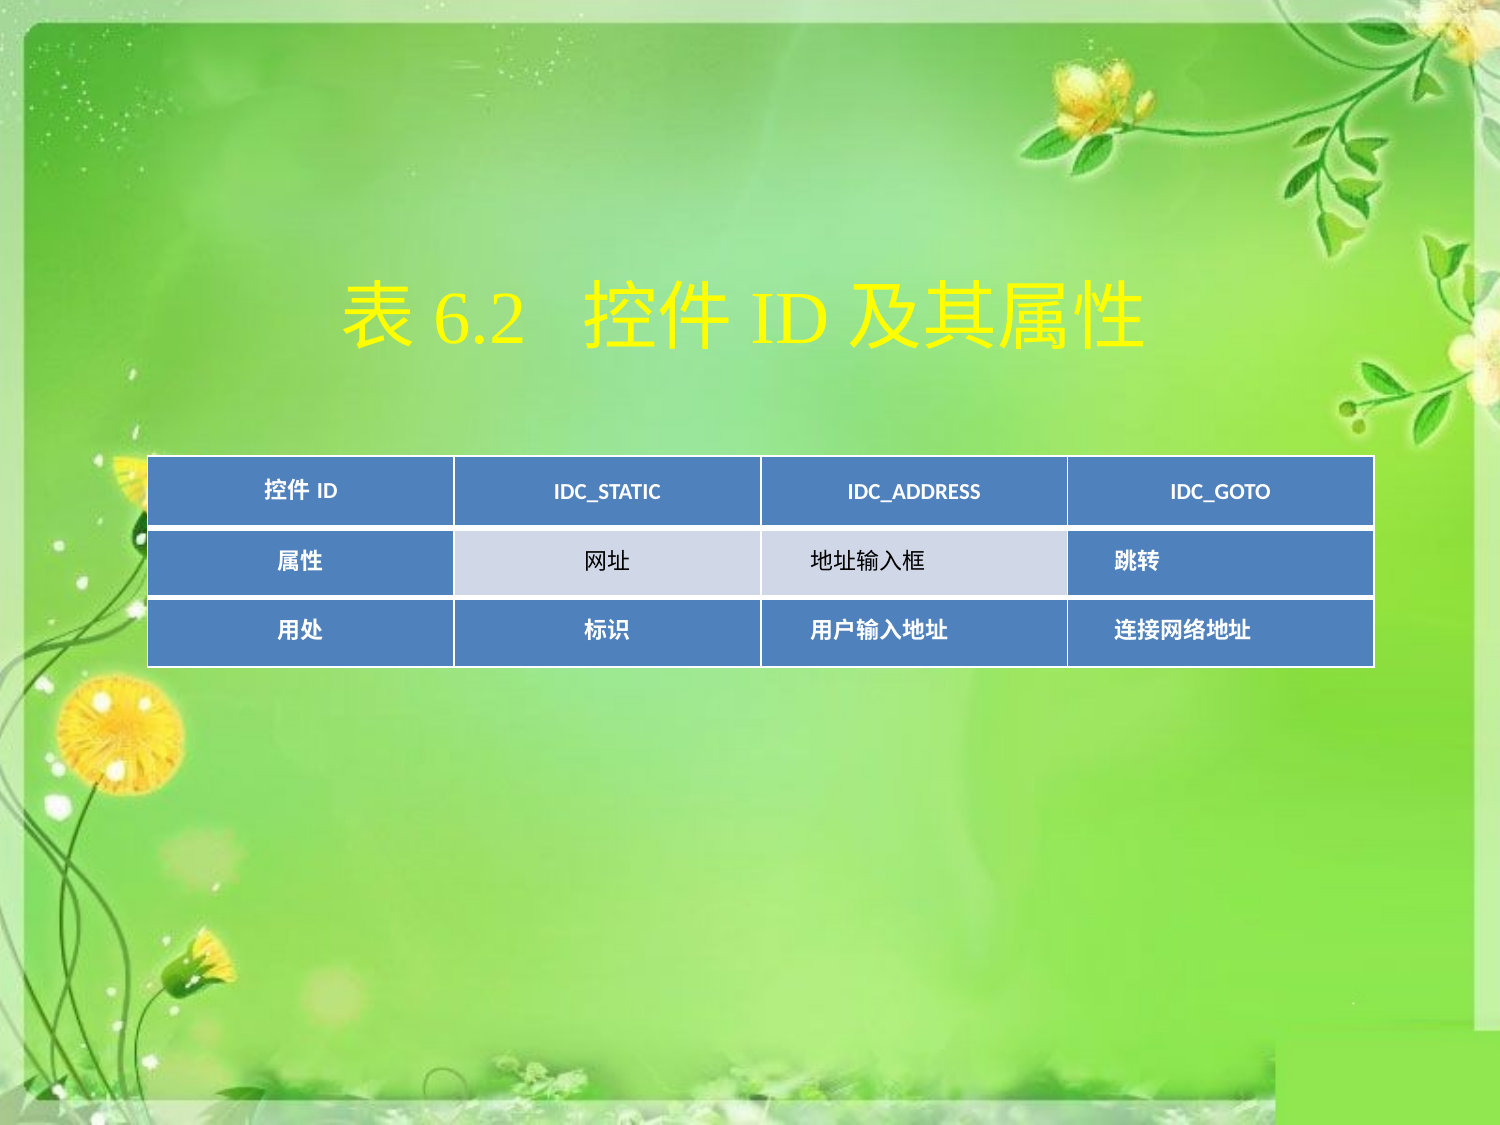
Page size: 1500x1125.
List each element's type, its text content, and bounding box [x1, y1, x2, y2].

table_header IDC_ADDRESS [762, 457, 1067, 525]
table_cell 属性 [148, 531, 453, 595]
table_cell 连接网络地址 [1068, 600, 1373, 666]
table_cell 网址 [455, 531, 760, 595]
table_header 控件ID [148, 457, 453, 525]
table_header IDC_GOTO [1068, 457, 1373, 525]
table_cell 标识 [455, 600, 760, 666]
table_cell 用处 [148, 600, 453, 666]
table_cell 用户输入地址 [762, 600, 1067, 666]
table_cell 地址输入框 [762, 531, 1067, 595]
table_cell 跳转 [1068, 531, 1373, 595]
title 表6.2 控件ID及其属性 [242, 219, 1247, 408]
picture [0, 0, 1500, 1125]
table_header IDC_STATIC [455, 457, 760, 525]
